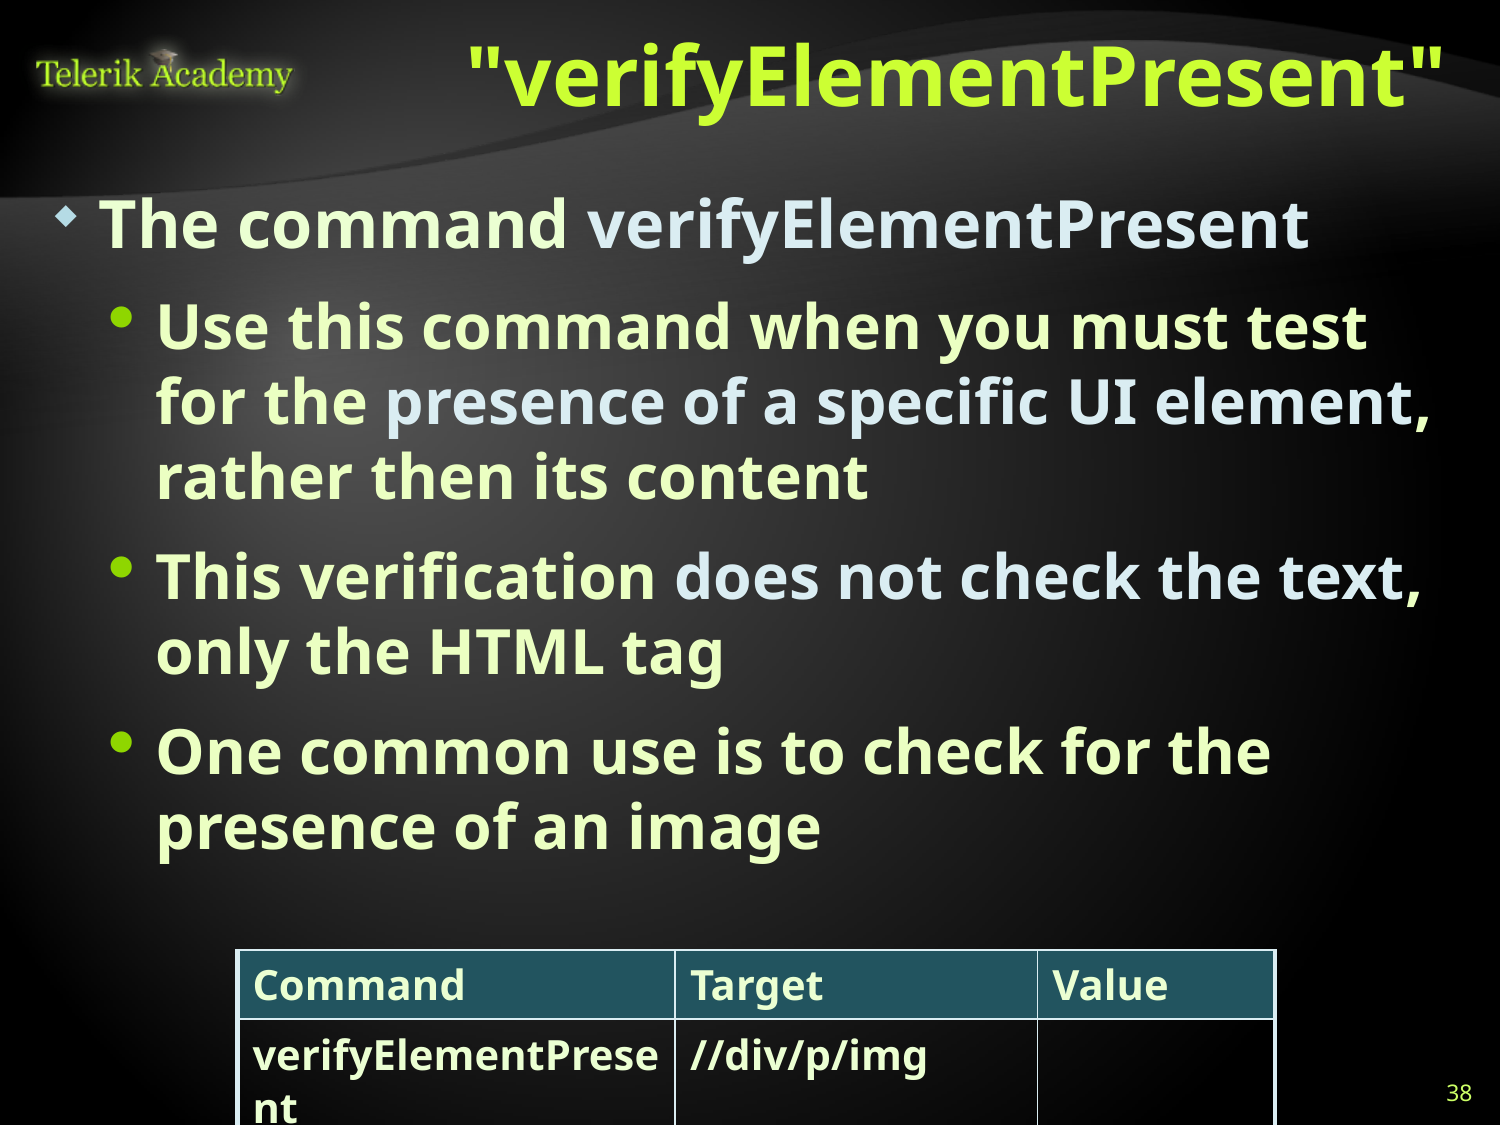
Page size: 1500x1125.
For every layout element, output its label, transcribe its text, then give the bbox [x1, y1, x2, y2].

picture [0, 0, 1500, 1125]
list The command verifyElementPresent Use this command when you must test for the presence of a specific UI element, rather then its content This verification does not check the text, only the HTML tag One common use is to check for the presence of an image [37, 174, 1463, 913]
table_cell verifyElementPresent [240, 1020, 674, 1125]
table_header Target [676, 951, 1037, 1018]
table_header Value [1038, 951, 1273, 1018]
slide_number 38 [1412, 1074, 1488, 1113]
table_cell //div/p/img [676, 1020, 1037, 1125]
title "verifyElementPresent" [300, 12, 1463, 150]
table_cell [1038, 1020, 1273, 1125]
table_header Command [240, 951, 674, 1018]
